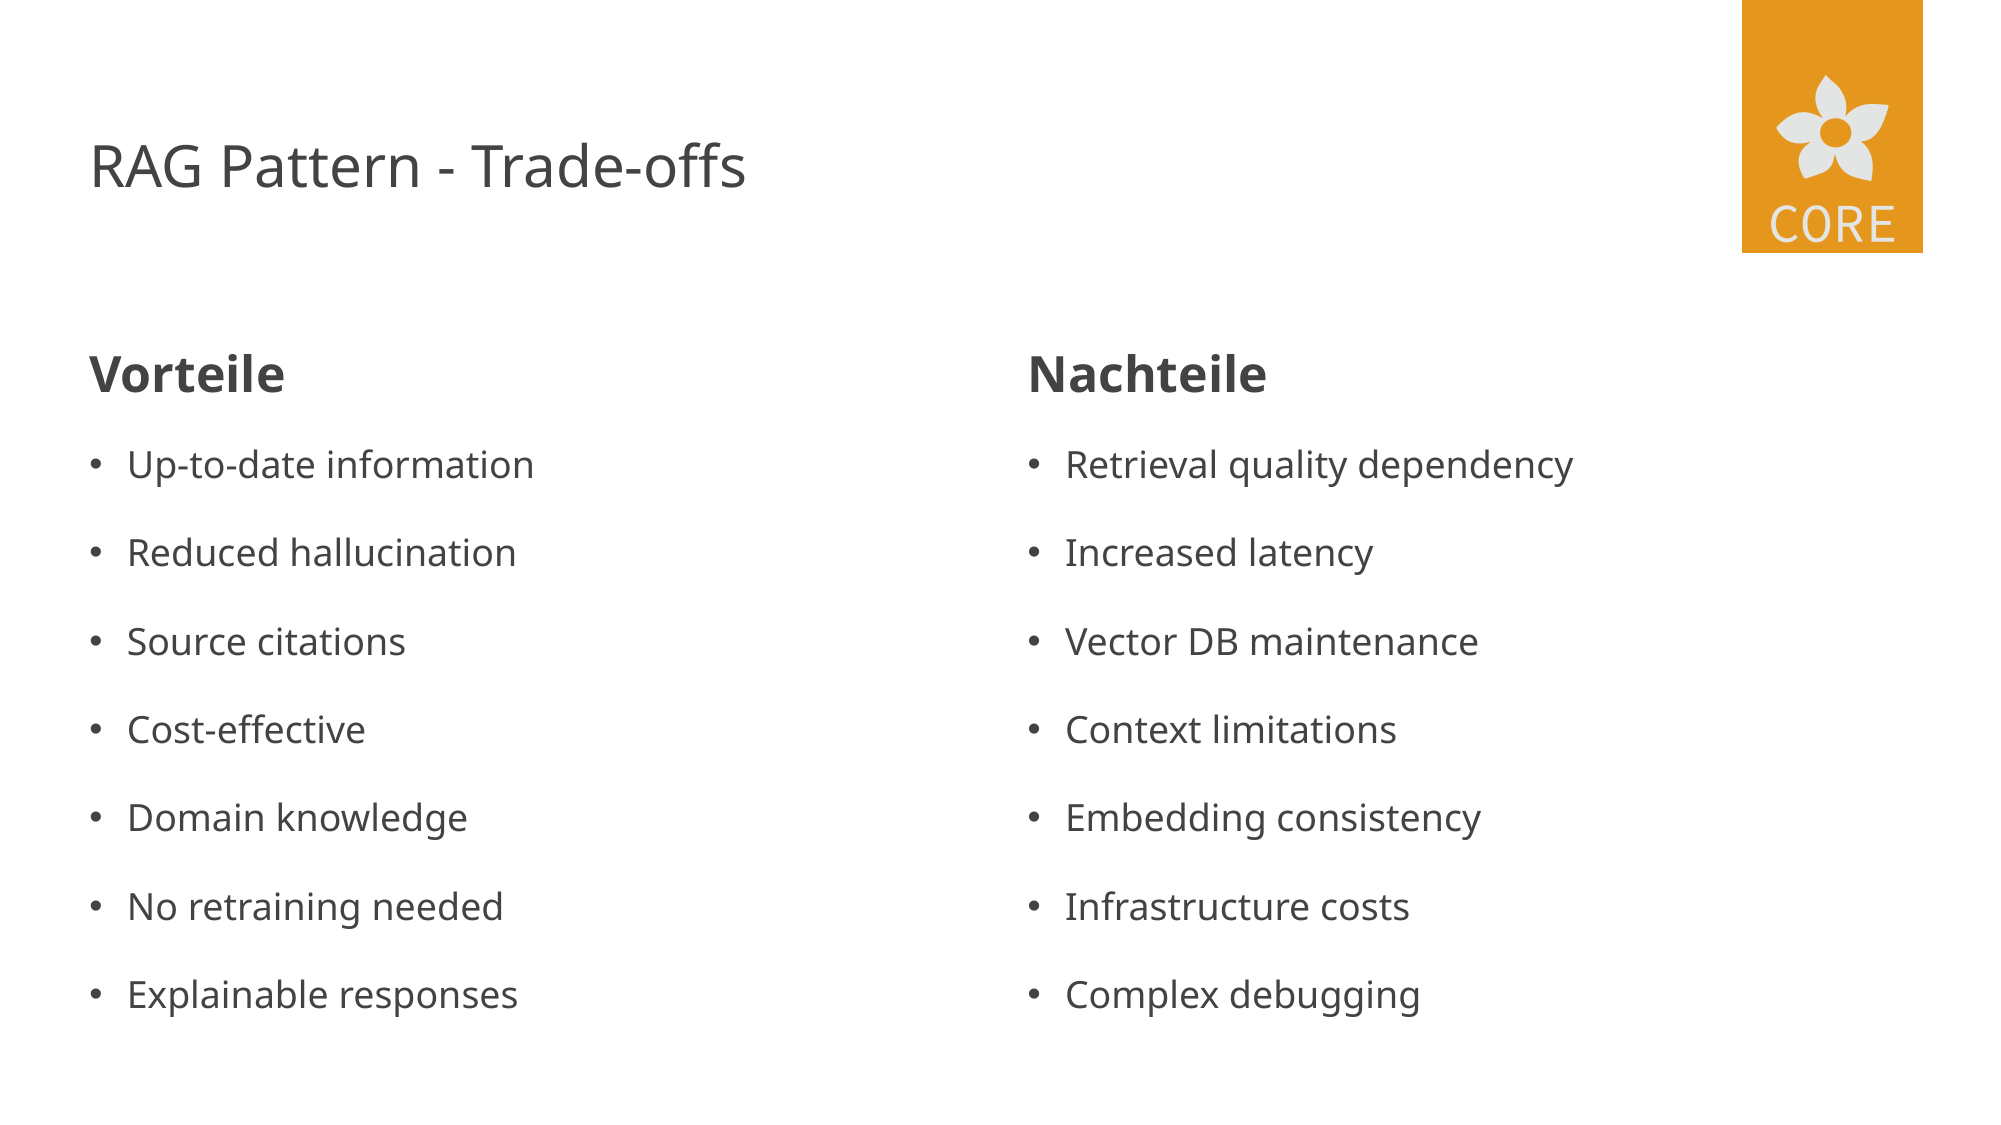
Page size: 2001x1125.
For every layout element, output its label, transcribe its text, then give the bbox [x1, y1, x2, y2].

picture [1742, 0, 1923, 253]
list Nachteile [1012, 275, 1926, 410]
list Vorteile [74, 275, 984, 410]
title RAG Pattern - Trade-offs [74, 59, 1734, 278]
list Up-to-date information Reduced hallucination Source citations Cost-effective Domain knowledge No retraining needed Explainable responses [74, 410, 984, 1066]
list Retrieval quality dependency Increased latency Vector DB maintenance Context limitations Embedding consistency Infrastructure costs Complex debugging [1012, 410, 1926, 1066]
